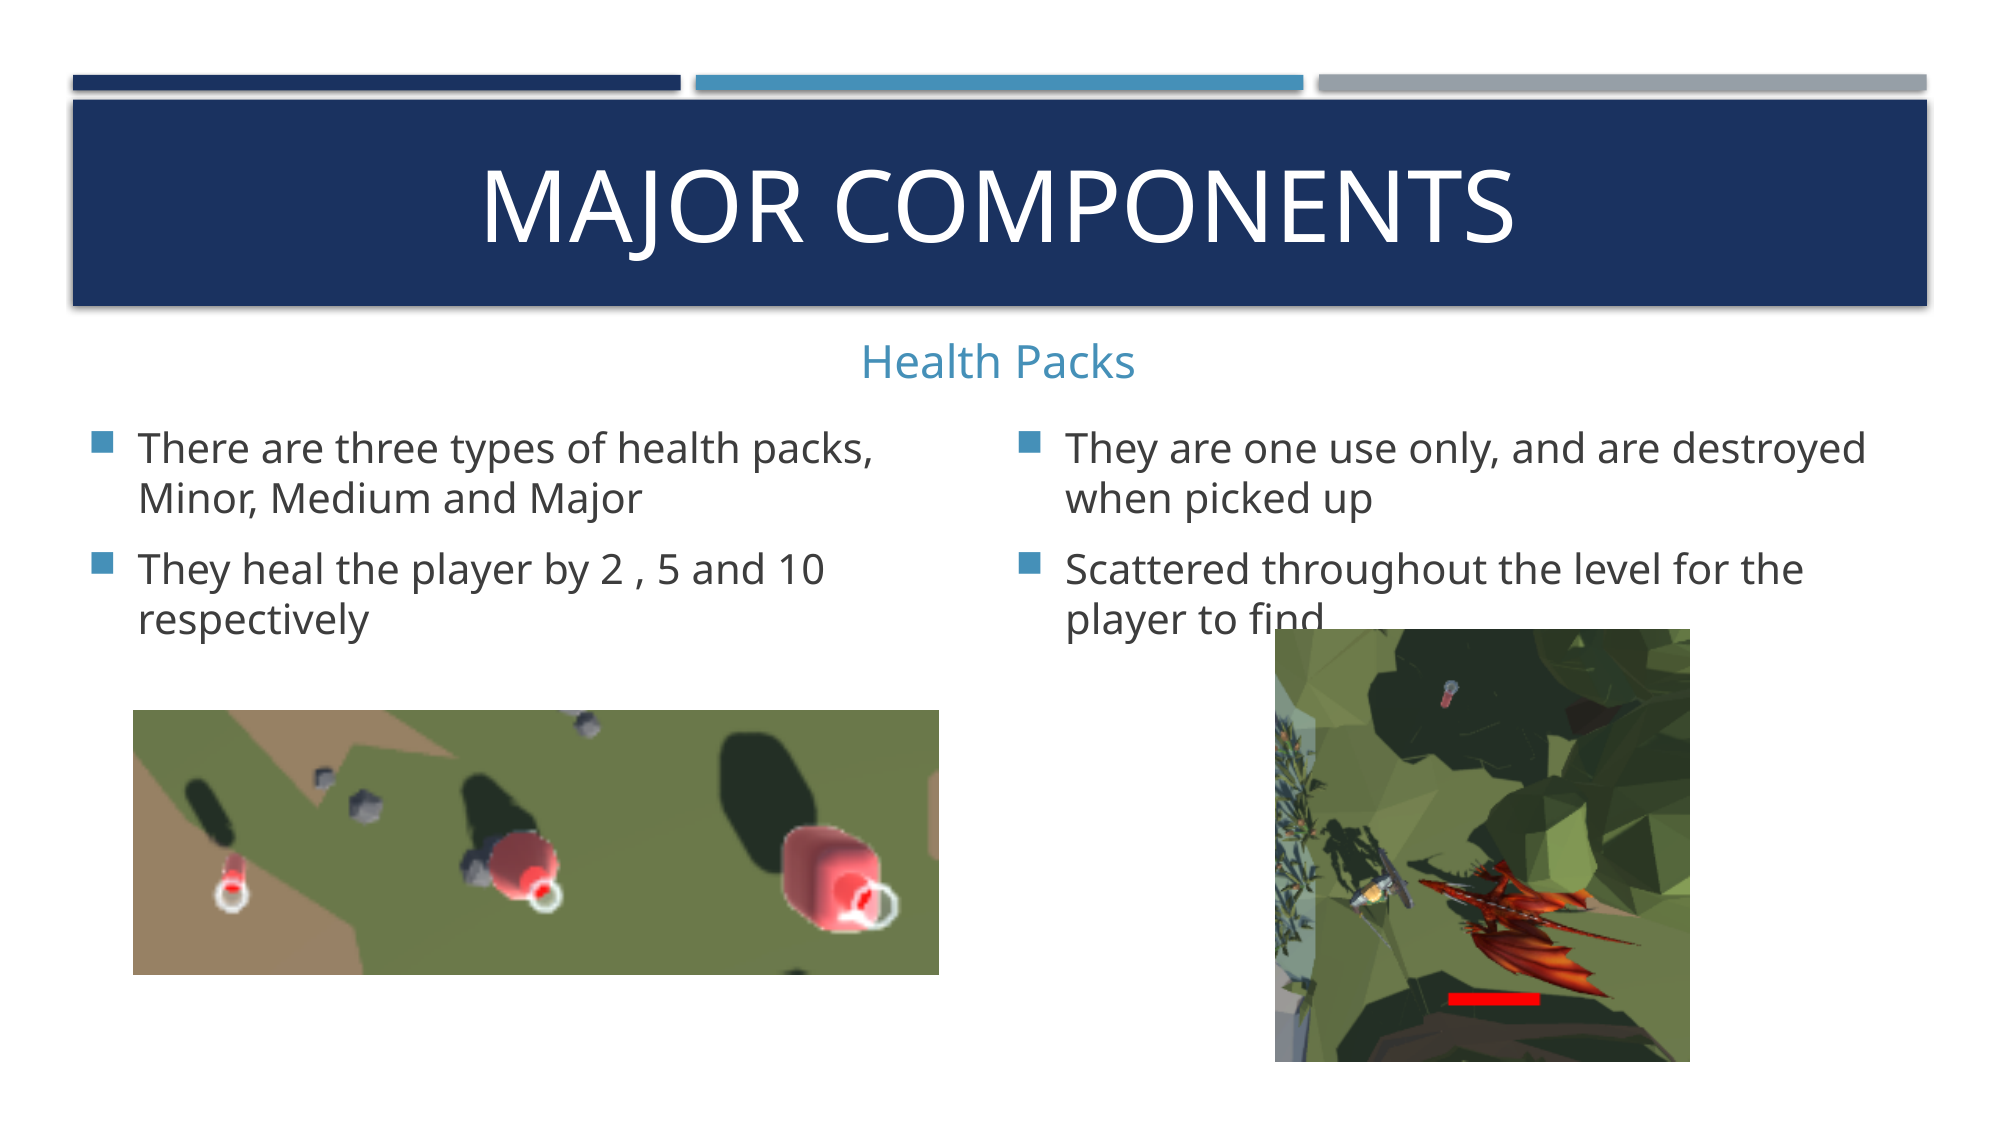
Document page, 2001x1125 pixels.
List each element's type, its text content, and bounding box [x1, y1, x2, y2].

title Major Components [72, 98, 1925, 306]
list They are one use only, and are destroyed when picked up Scattered throughout the level for the player to find [999, 414, 1925, 1125]
picture [133, 709, 940, 975]
list Health Packs [72, 306, 1925, 414]
picture [1274, 628, 1690, 1063]
list There are three types of health packs, Minor, Medium and Major They heal the player by 2 , 5 and 10 respectively [72, 414, 999, 1125]
